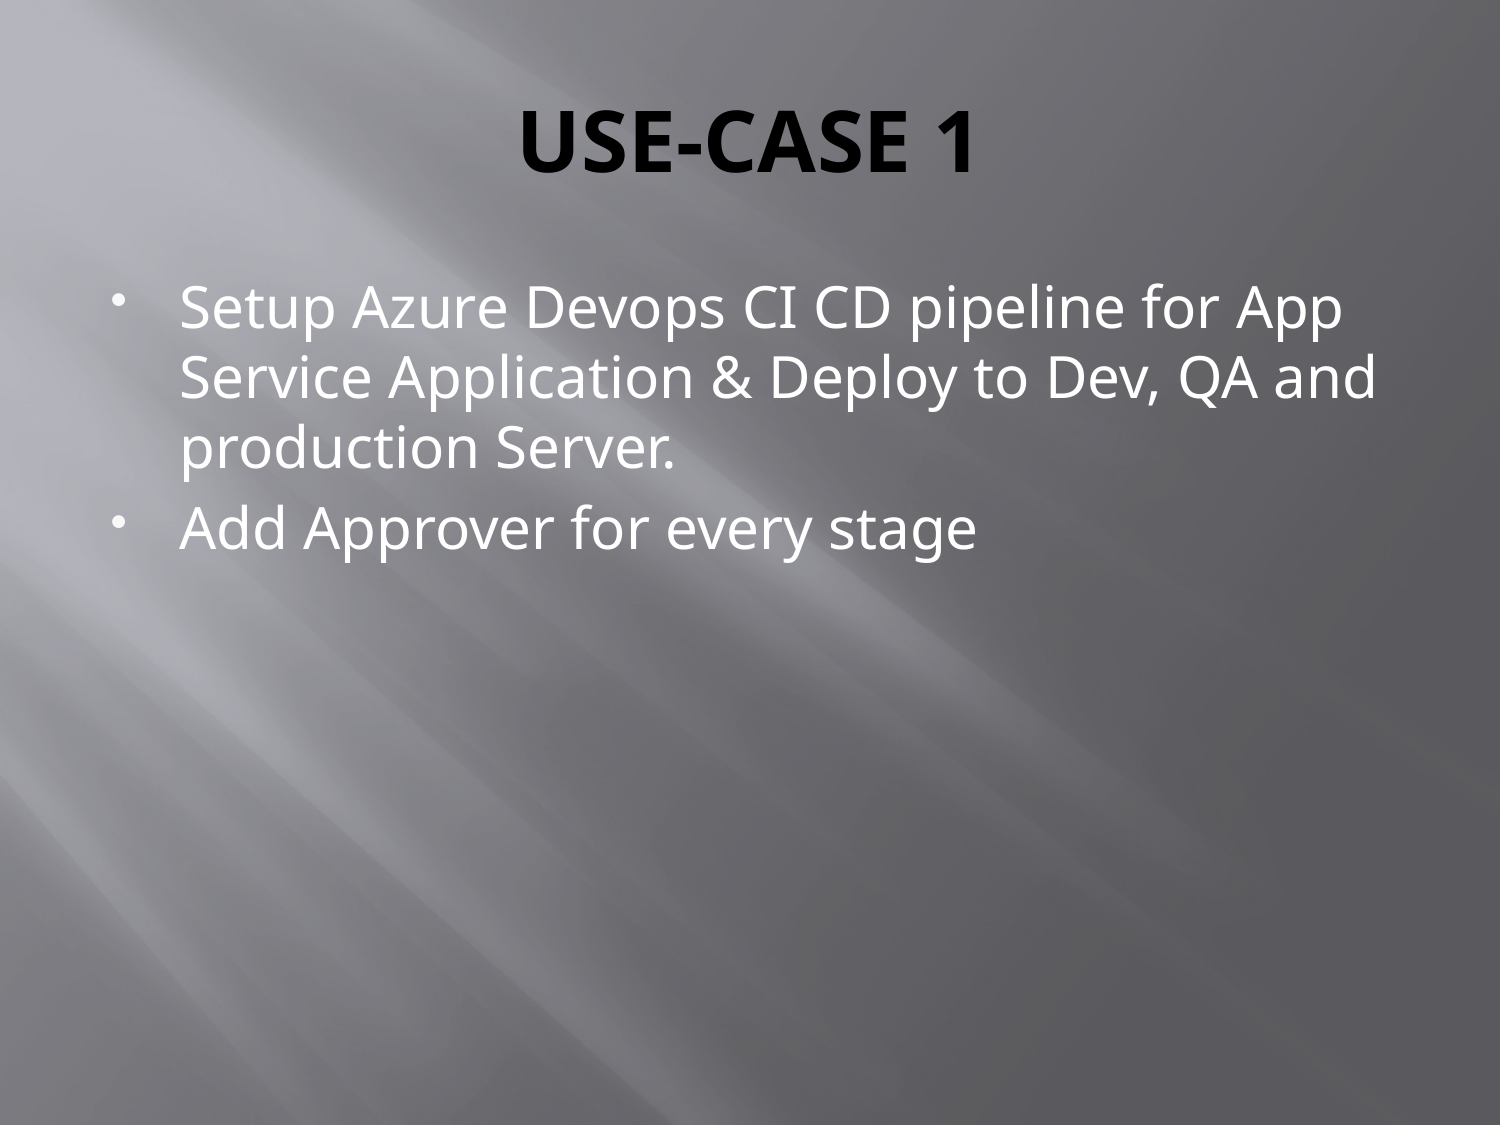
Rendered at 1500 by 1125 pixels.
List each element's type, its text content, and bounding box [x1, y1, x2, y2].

title USE-CASE 1 [75, 45, 1425, 233]
list Setup Azure Devops CI CD pipeline for App Service Application & Deploy to Dev, QA and production Server. Add Approver for every stage [75, 262, 1454, 1035]
